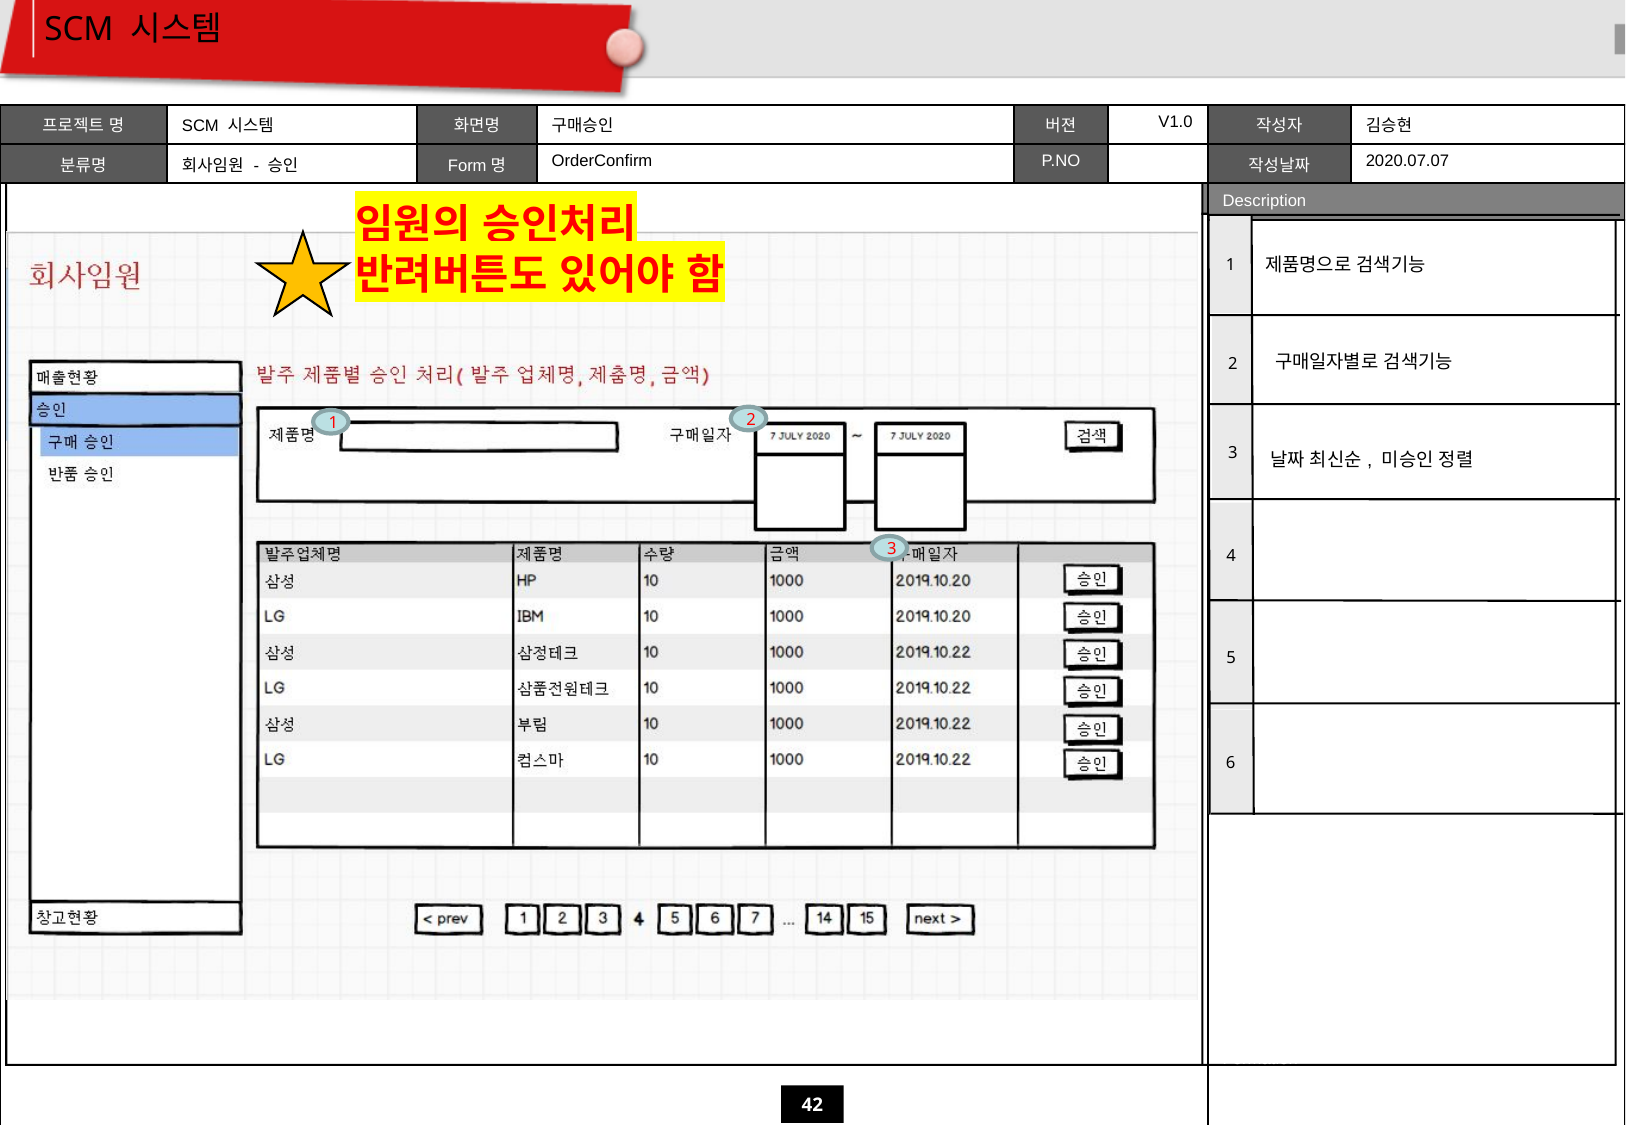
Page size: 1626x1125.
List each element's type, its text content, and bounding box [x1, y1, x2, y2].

table_header 구매승인 [538, 110, 1013, 143]
table_cell 2020.07.07 [1352, 145, 1624, 182]
table_header 버젼 [1015, 110, 1107, 143]
table_header SCM 시스템 [168, 110, 416, 143]
table_cell Description [1209, 184, 1624, 219]
table_header 김승현 [1352, 110, 1624, 143]
table_header 프로젝트 명 [1, 110, 166, 143]
table_cell Tabl 제품명으로 검색기능 구매일자별로 검색기능 날짜 최신순, 미승인 정렬 Formation [1209, 815, 1624, 1125]
table_cell 분류명 [1, 145, 166, 182]
picture [0, 0, 1626, 110]
table_cell P.NO [1015, 145, 1107, 182]
table_cell [1109, 145, 1207, 182]
table_header 화면명 [418, 110, 536, 143]
text_box 임원의 승인처리 반려버튼도 있어야 함 [340, 190, 978, 231]
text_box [1208, 214, 1623, 814]
table_cell 회사임원 - 승인 [168, 145, 416, 182]
table_cell Form명 [418, 145, 536, 182]
picture [6, 231, 1198, 1000]
table_cell OrderConfirm [538, 145, 1013, 182]
table_cell 작성날짜 [1209, 145, 1350, 182]
table_cell [1, 184, 1207, 1125]
table_header 작성자 [1209, 110, 1350, 143]
table_header V1.0 [1109, 110, 1207, 143]
